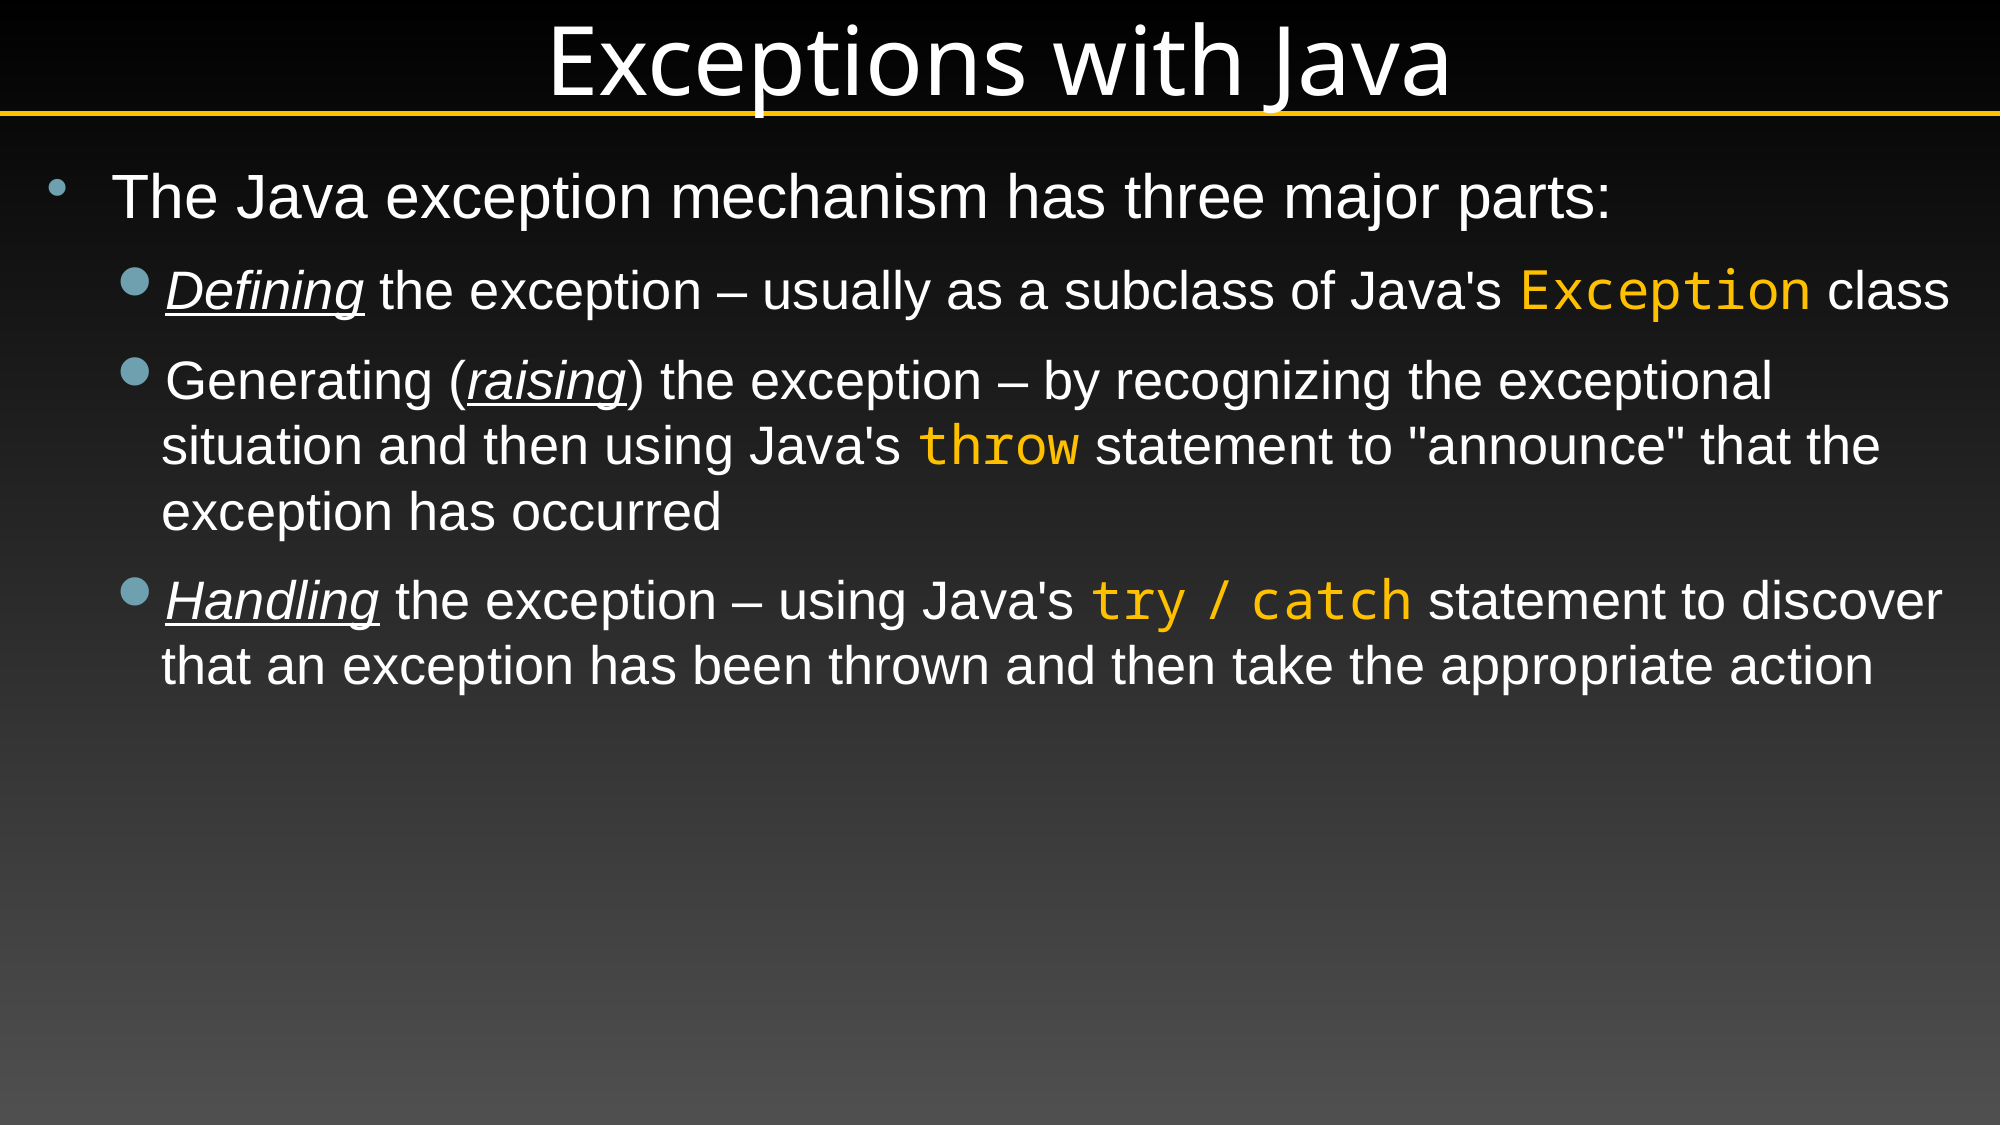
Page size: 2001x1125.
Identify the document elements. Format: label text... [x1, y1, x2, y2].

list The Java exception mechanism has three major parts: Defining the exception – usually as a subclass of Java's Exception class Generating (raising) the exception – by recognizing the exceptional situation and then using Java's throw statement to "announce" that the exception has occurred Handling the exception – using Java's try / catch statement to discover that an exception has been thrown and then take the appropriate action [27, 148, 1979, 1092]
title Exceptions with Java [249, 0, 1751, 116]
